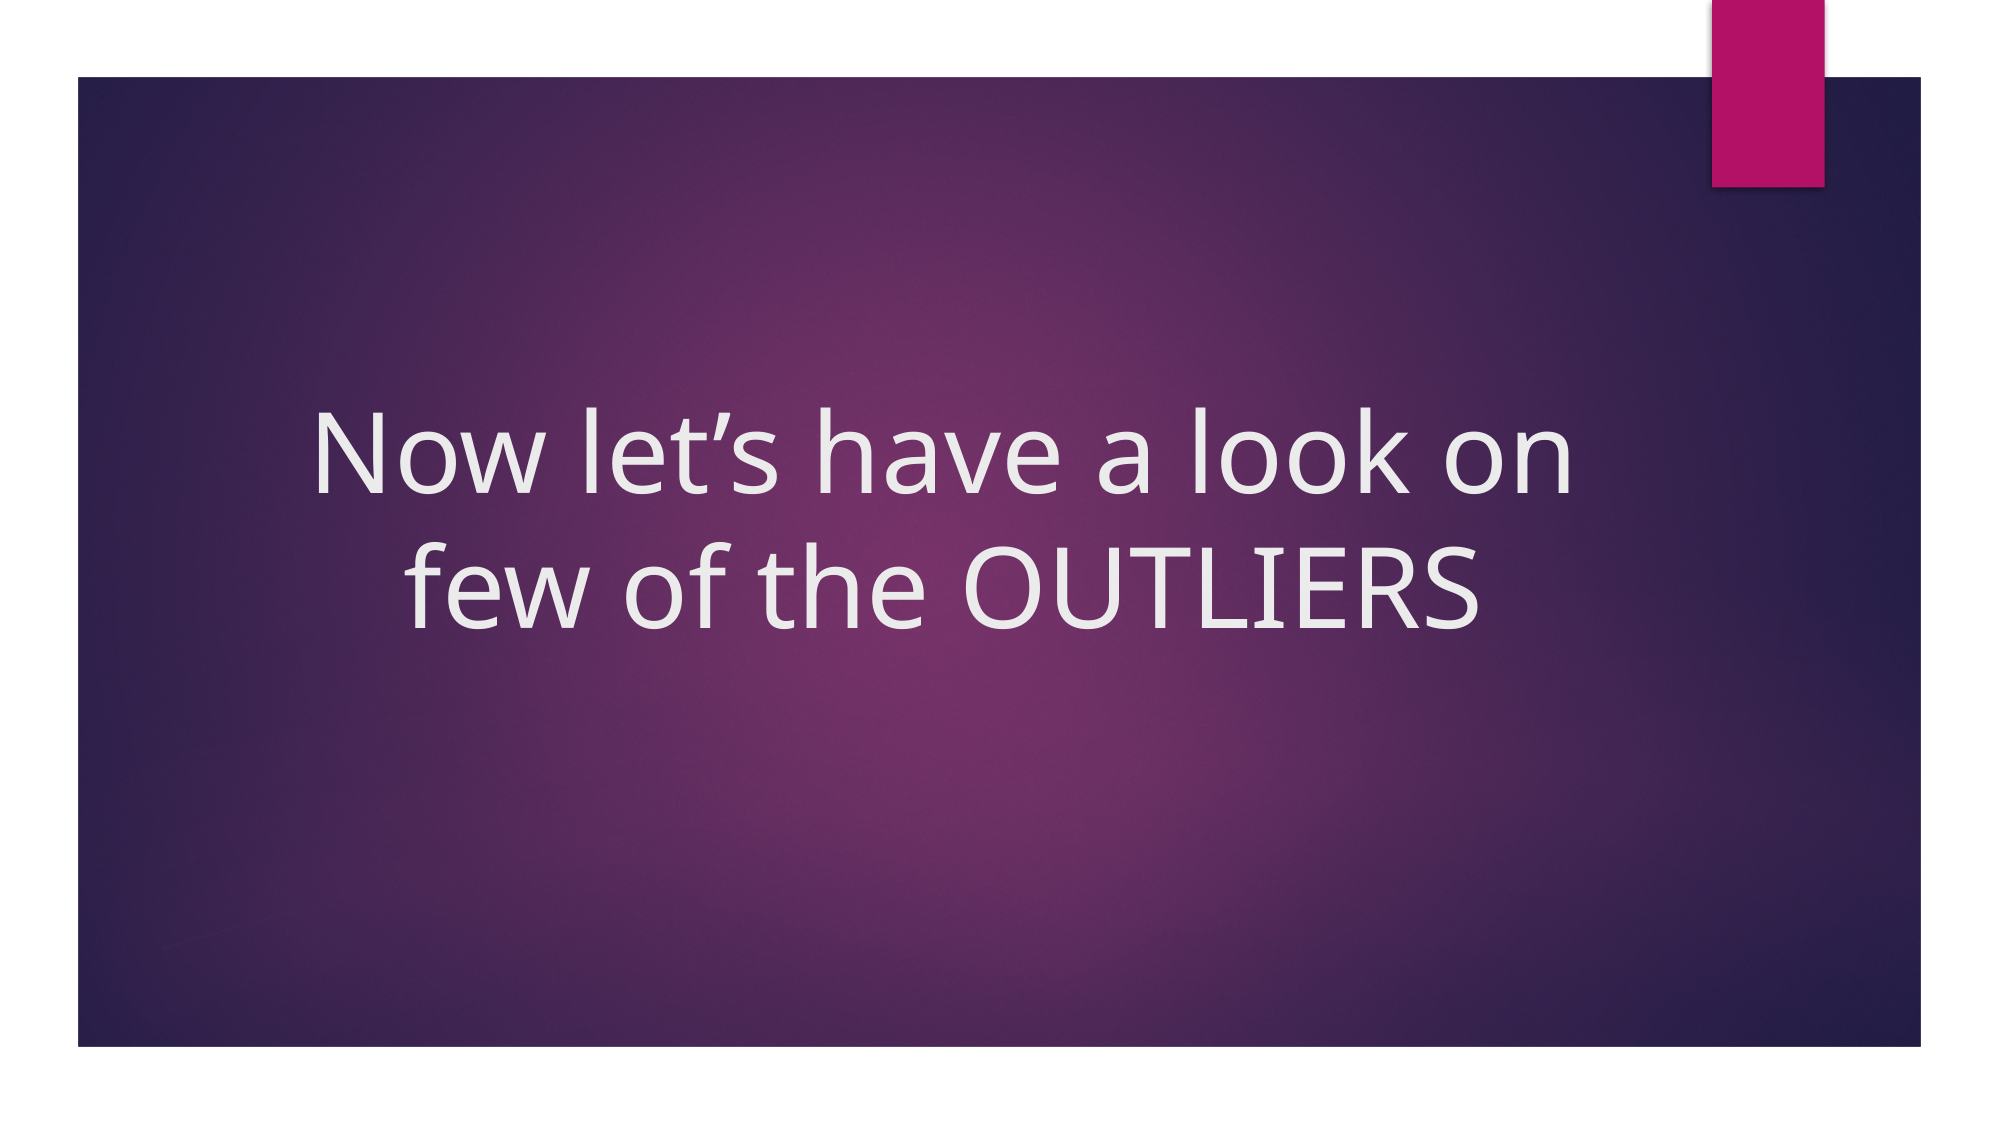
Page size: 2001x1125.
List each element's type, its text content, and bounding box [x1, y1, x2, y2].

title Now let’s have a look on few of the OUTLIERS [219, 219, 1668, 659]
